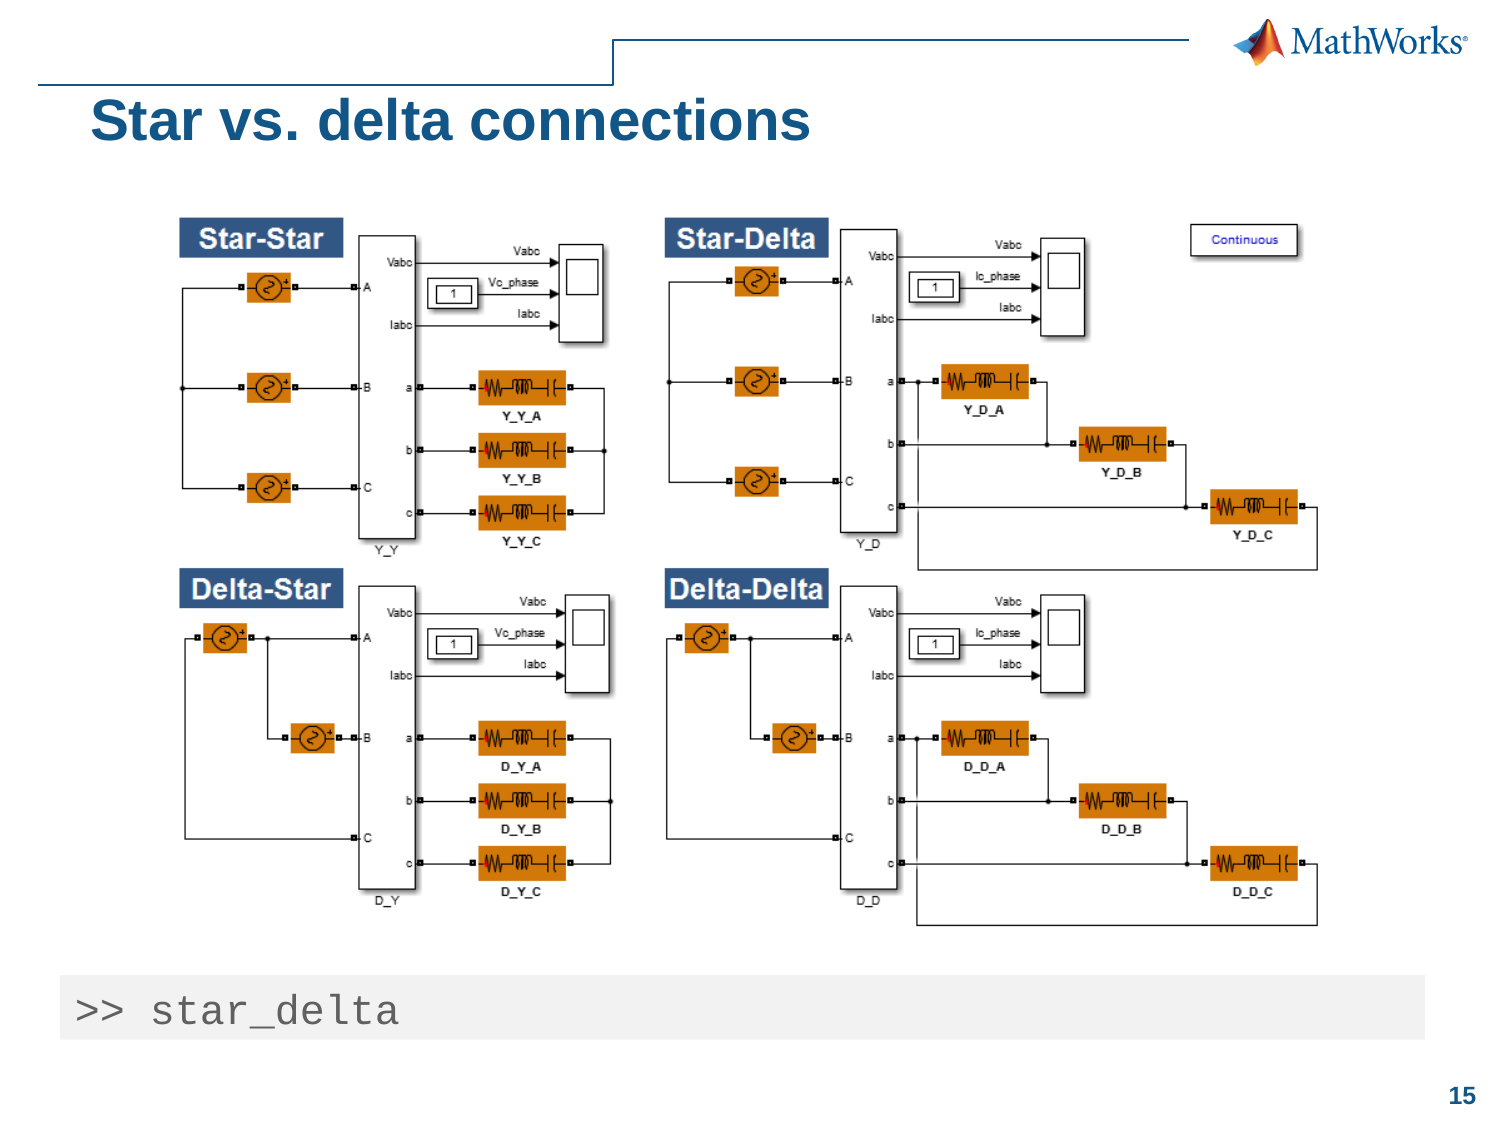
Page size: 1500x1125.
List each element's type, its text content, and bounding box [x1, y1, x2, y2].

title Star vs. delta connections [75, 75, 1400, 238]
picture [162, 199, 1323, 951]
picture [1226, 7, 1483, 78]
text_box >> star_delta [59, 975, 1425, 1040]
